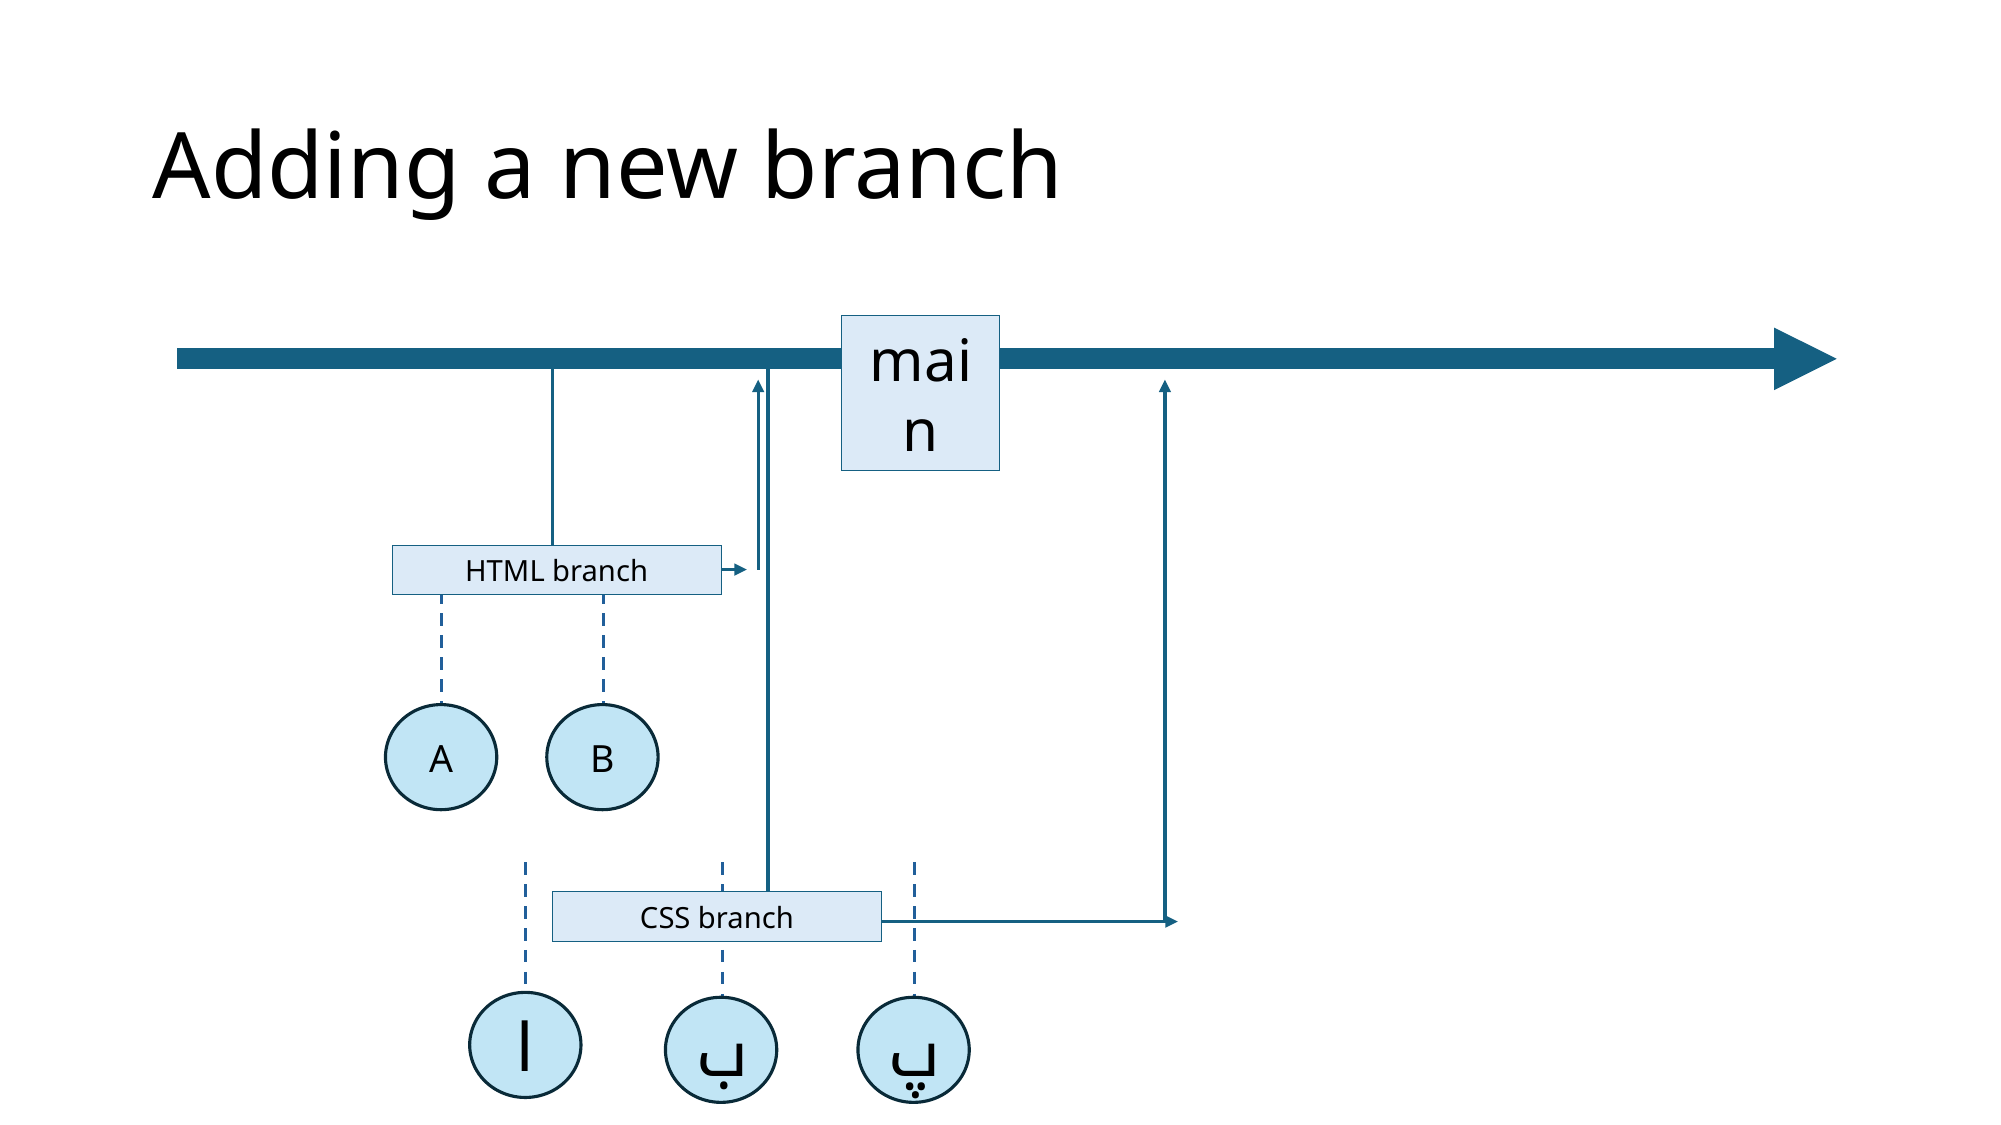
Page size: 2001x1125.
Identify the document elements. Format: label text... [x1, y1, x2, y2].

text_box CSS branch [723, 922, 882, 942]
text_box ب [663, 995, 779, 1104]
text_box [357, 358, 1179, 922]
title Adding a new branch [137, 59, 1863, 278]
text_box ا [468, 990, 583, 1100]
text_box CSS branch [552, 922, 721, 942]
text_box پ [856, 995, 971, 1104]
text_box main [841, 315, 1000, 358]
